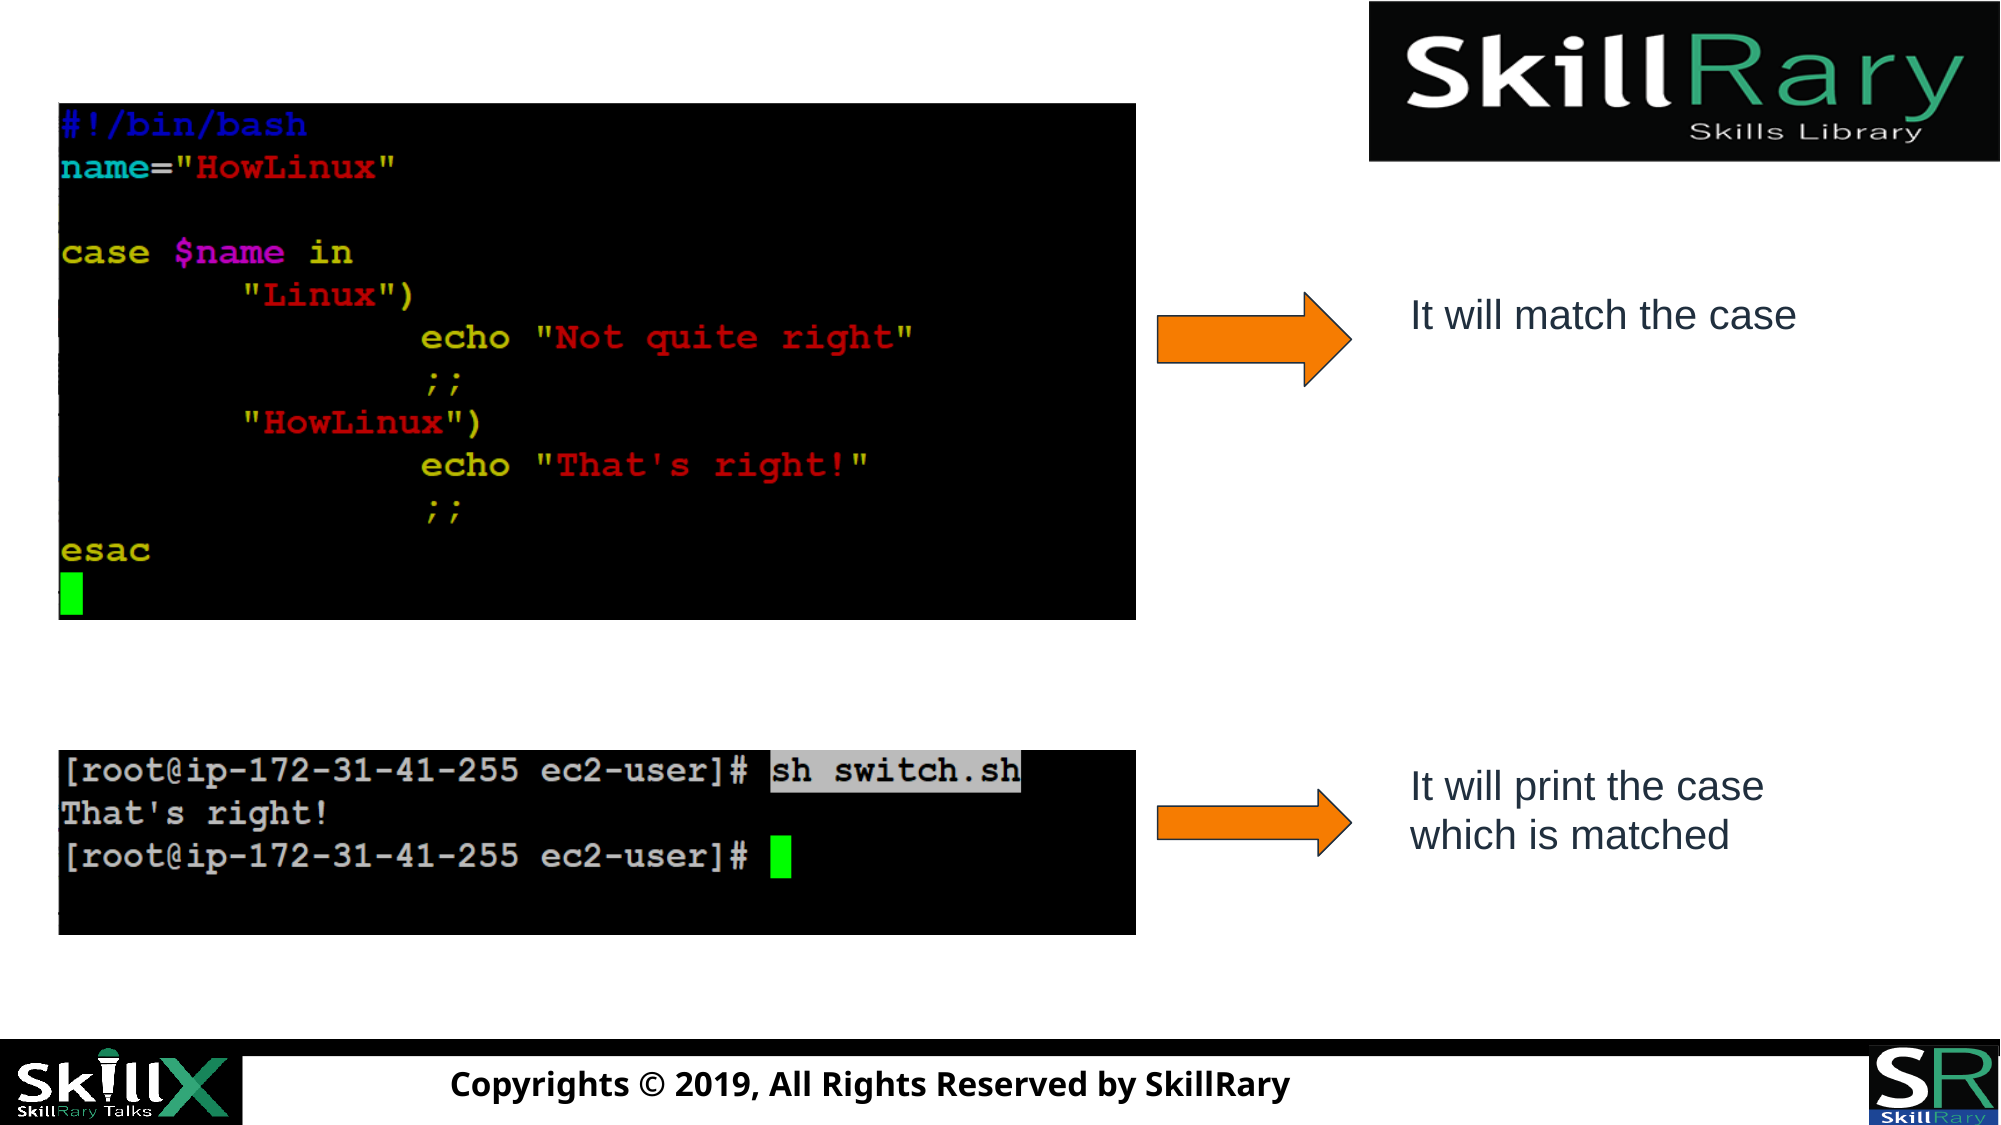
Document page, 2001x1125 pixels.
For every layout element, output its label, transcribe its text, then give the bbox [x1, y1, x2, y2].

picture [57, 750, 1136, 935]
text_box [1157, 789, 1352, 857]
picture [1869, 1037, 2000, 1125]
picture [57, 101, 1136, 620]
picture [1369, 0, 2000, 245]
text_box It will match the case [1395, 280, 1894, 346]
text_box It will print the case which is matched [1395, 750, 1838, 866]
picture [0, 1039, 243, 1125]
text_box [1157, 292, 1352, 387]
